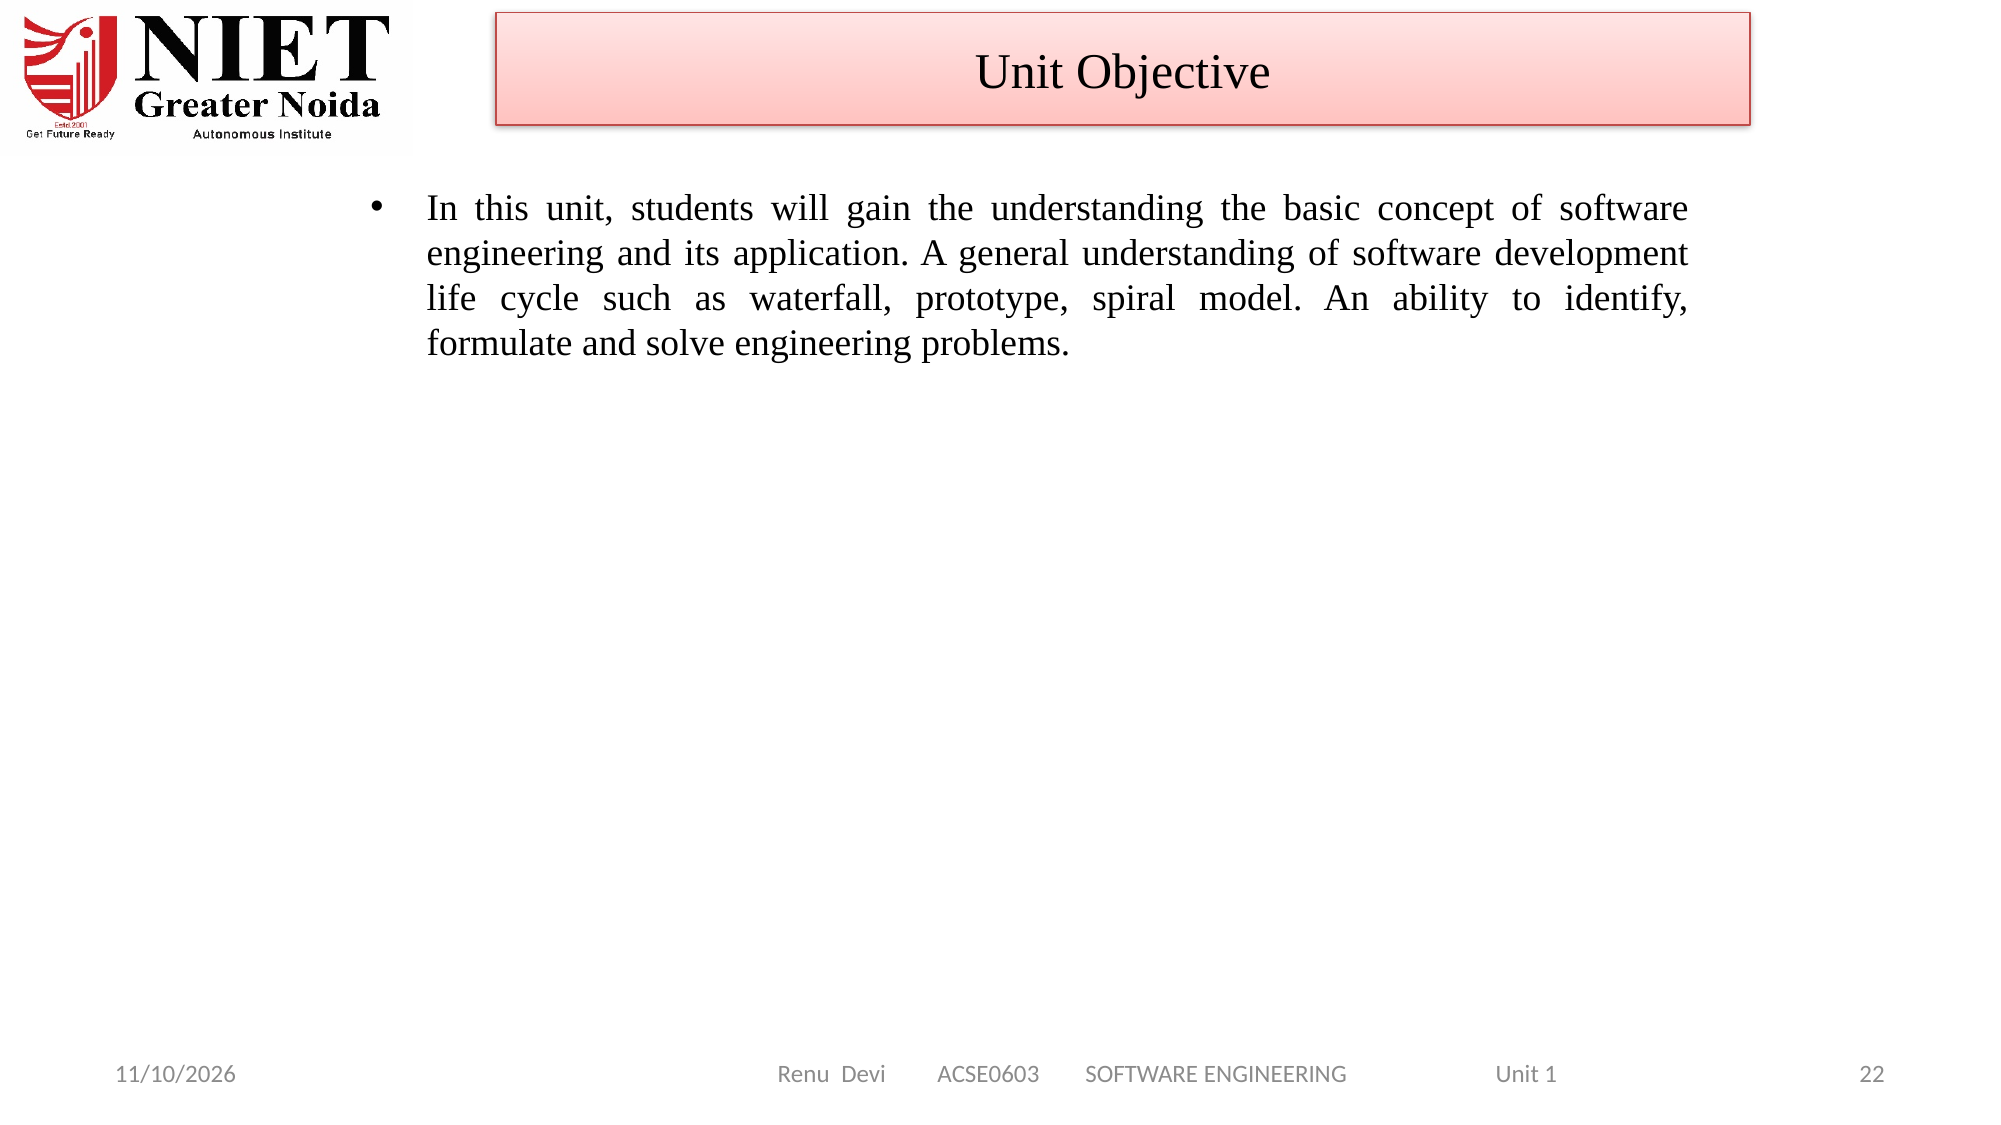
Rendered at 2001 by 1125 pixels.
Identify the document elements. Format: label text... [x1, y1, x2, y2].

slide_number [99, 1042, 567, 1103]
text_box Unit Objective [495, 12, 1751, 126]
slide_number 22 [1433, 1042, 1900, 1103]
footer Renu Devi ACSE0603 SOFTWARE ENGINEERING Unit 1 [762, 1042, 1433, 1103]
list In this unit, students will gain the understanding the basic concept of software engineering and its application. A general understanding of software development life cycle such as waterfall, prototype, spiral model. An ability to identify, formulate and solve engineering problems. [355, 175, 1706, 919]
picture [0, 0, 413, 156]
